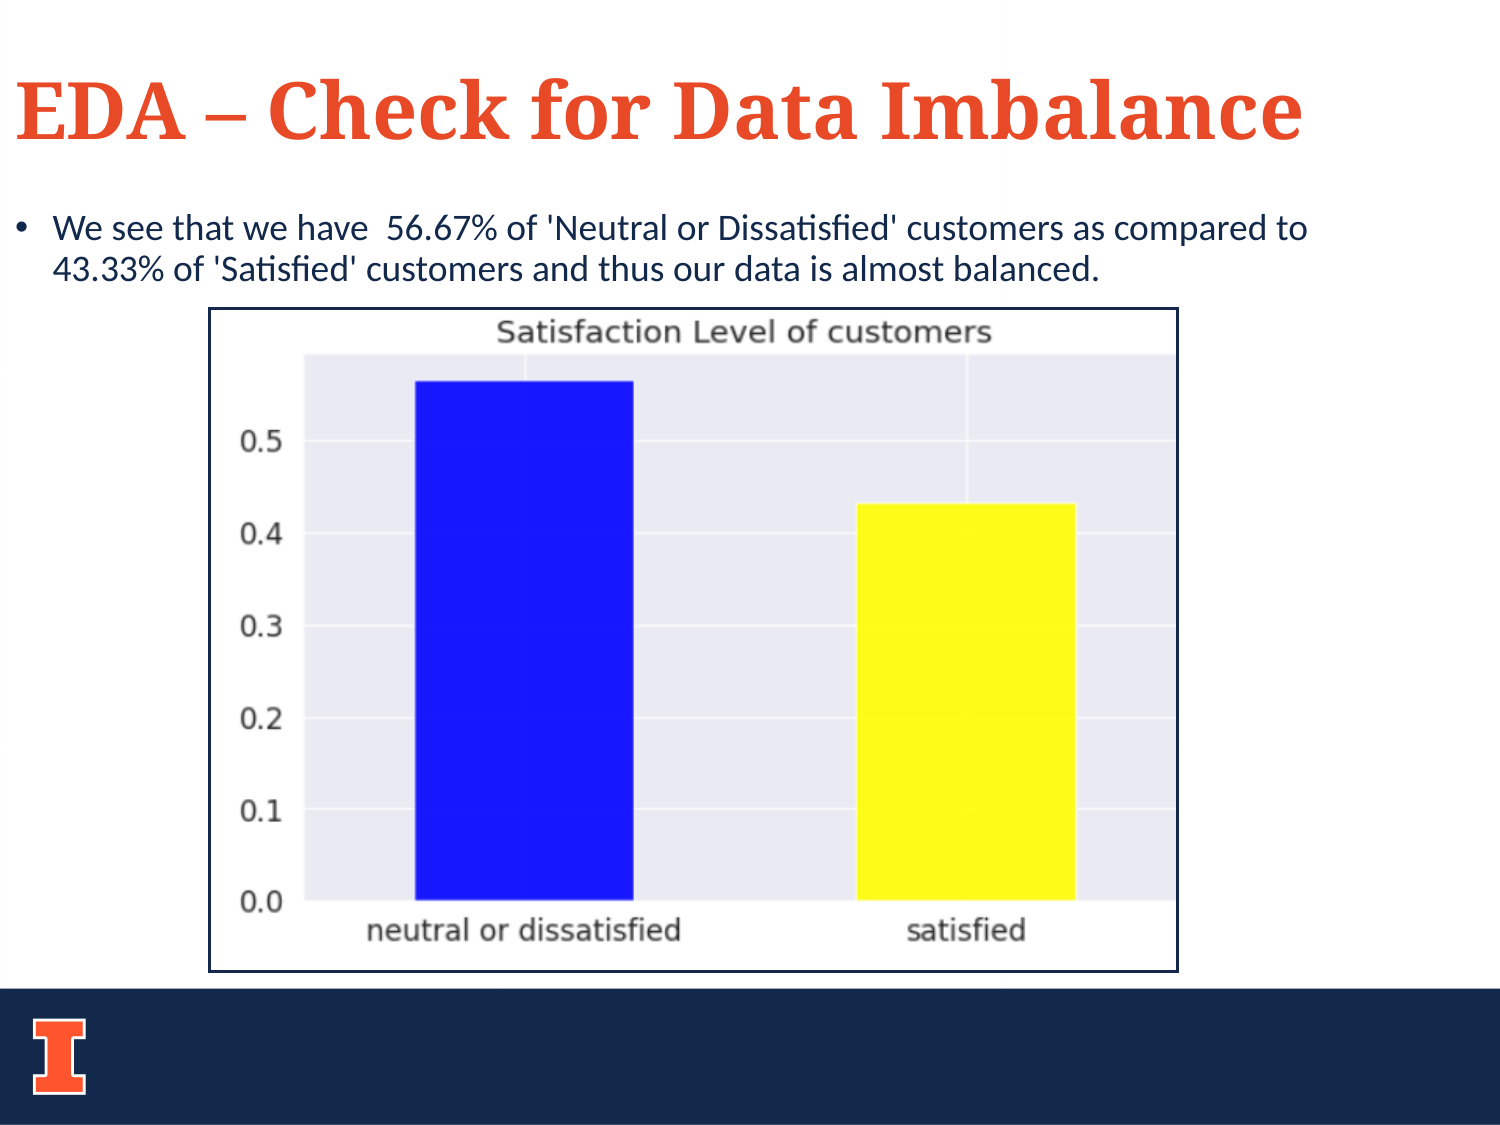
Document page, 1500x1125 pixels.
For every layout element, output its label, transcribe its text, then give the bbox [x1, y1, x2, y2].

picture [0, 0, 1500, 1125]
title EDA – Check for Data Imbalance [0, 59, 1430, 168]
picture [210, 309, 1177, 970]
list We see that we have 56.67% of 'Neutral or Dissatisfied' customers as compared to 43.33% of 'Satisfied' customers and thus our data is almost balanced. [0, 201, 1430, 954]
